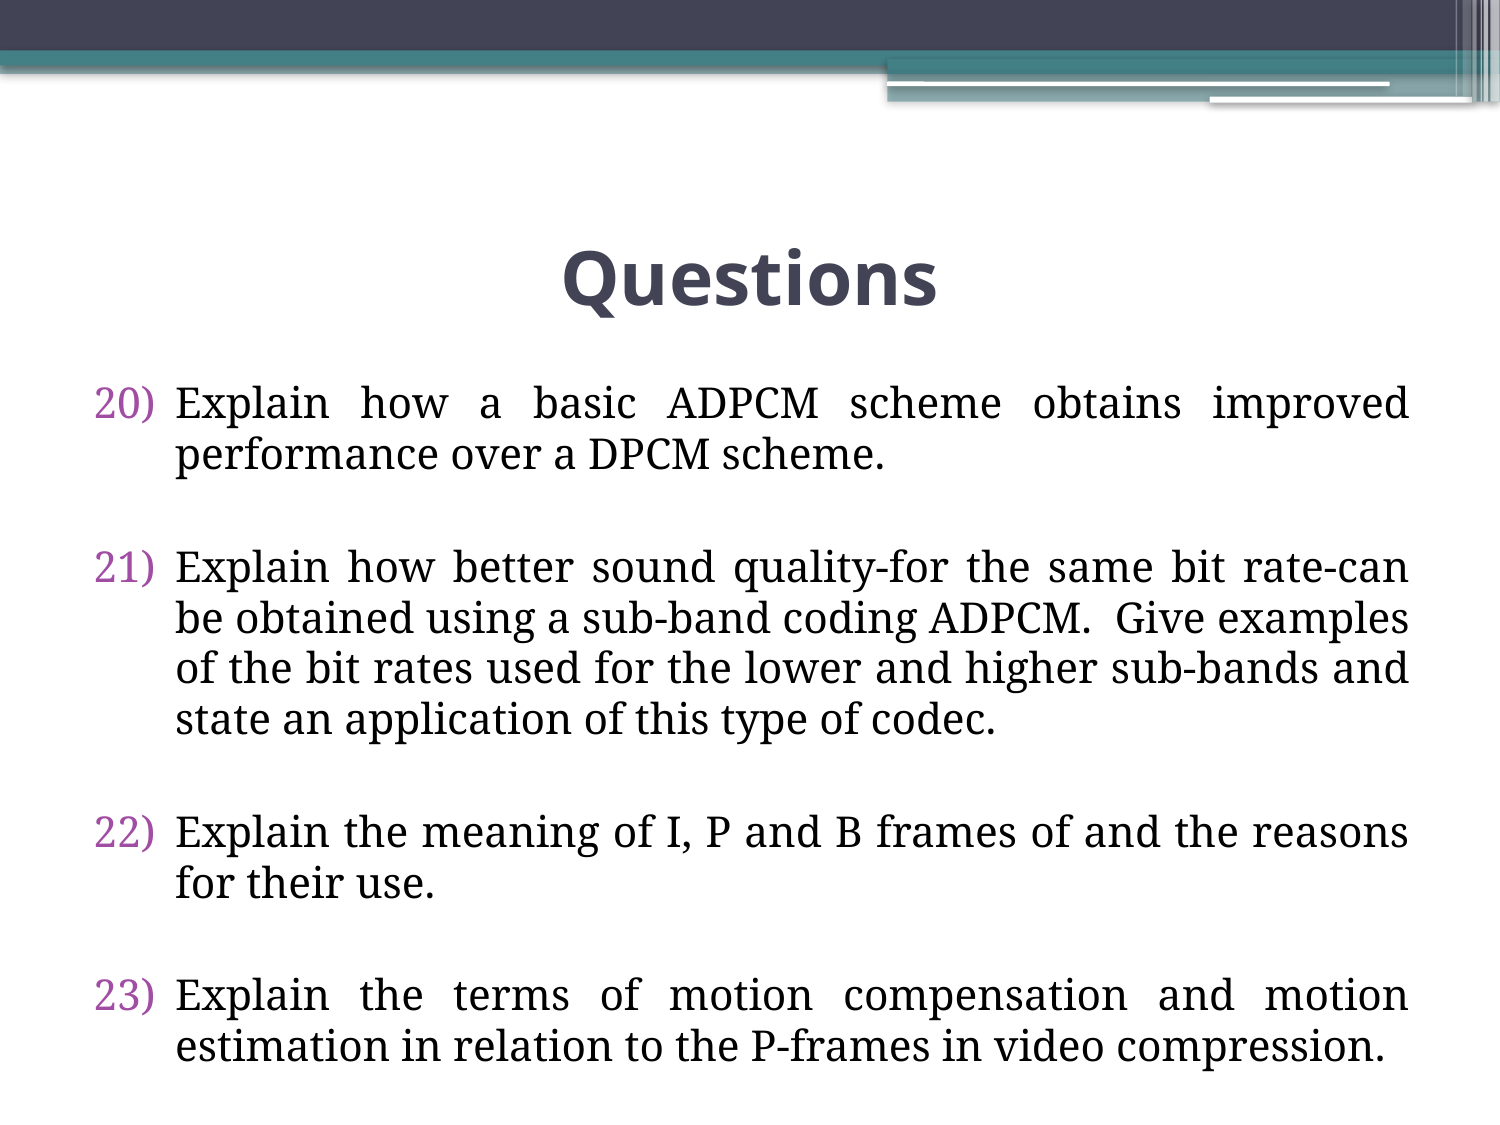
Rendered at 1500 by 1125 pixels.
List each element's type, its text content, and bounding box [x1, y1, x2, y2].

title Questions [75, 187, 1425, 363]
list Explain how a basic ADPCM scheme obtains improved performance over a DPCM scheme. Explain how better sound quality-for the same bit rate-can be obtained using a sub-band coding ADPCM. Give examples of the bit rates used for the lower and higher sub-bands and state an application of this type of codec. Explain the meaning of I, P and B frames of and the reasons for their use. Explain the terms of motion compensation and motion estimation in relation to the P-frames in video compression. [75, 368, 1425, 1079]
